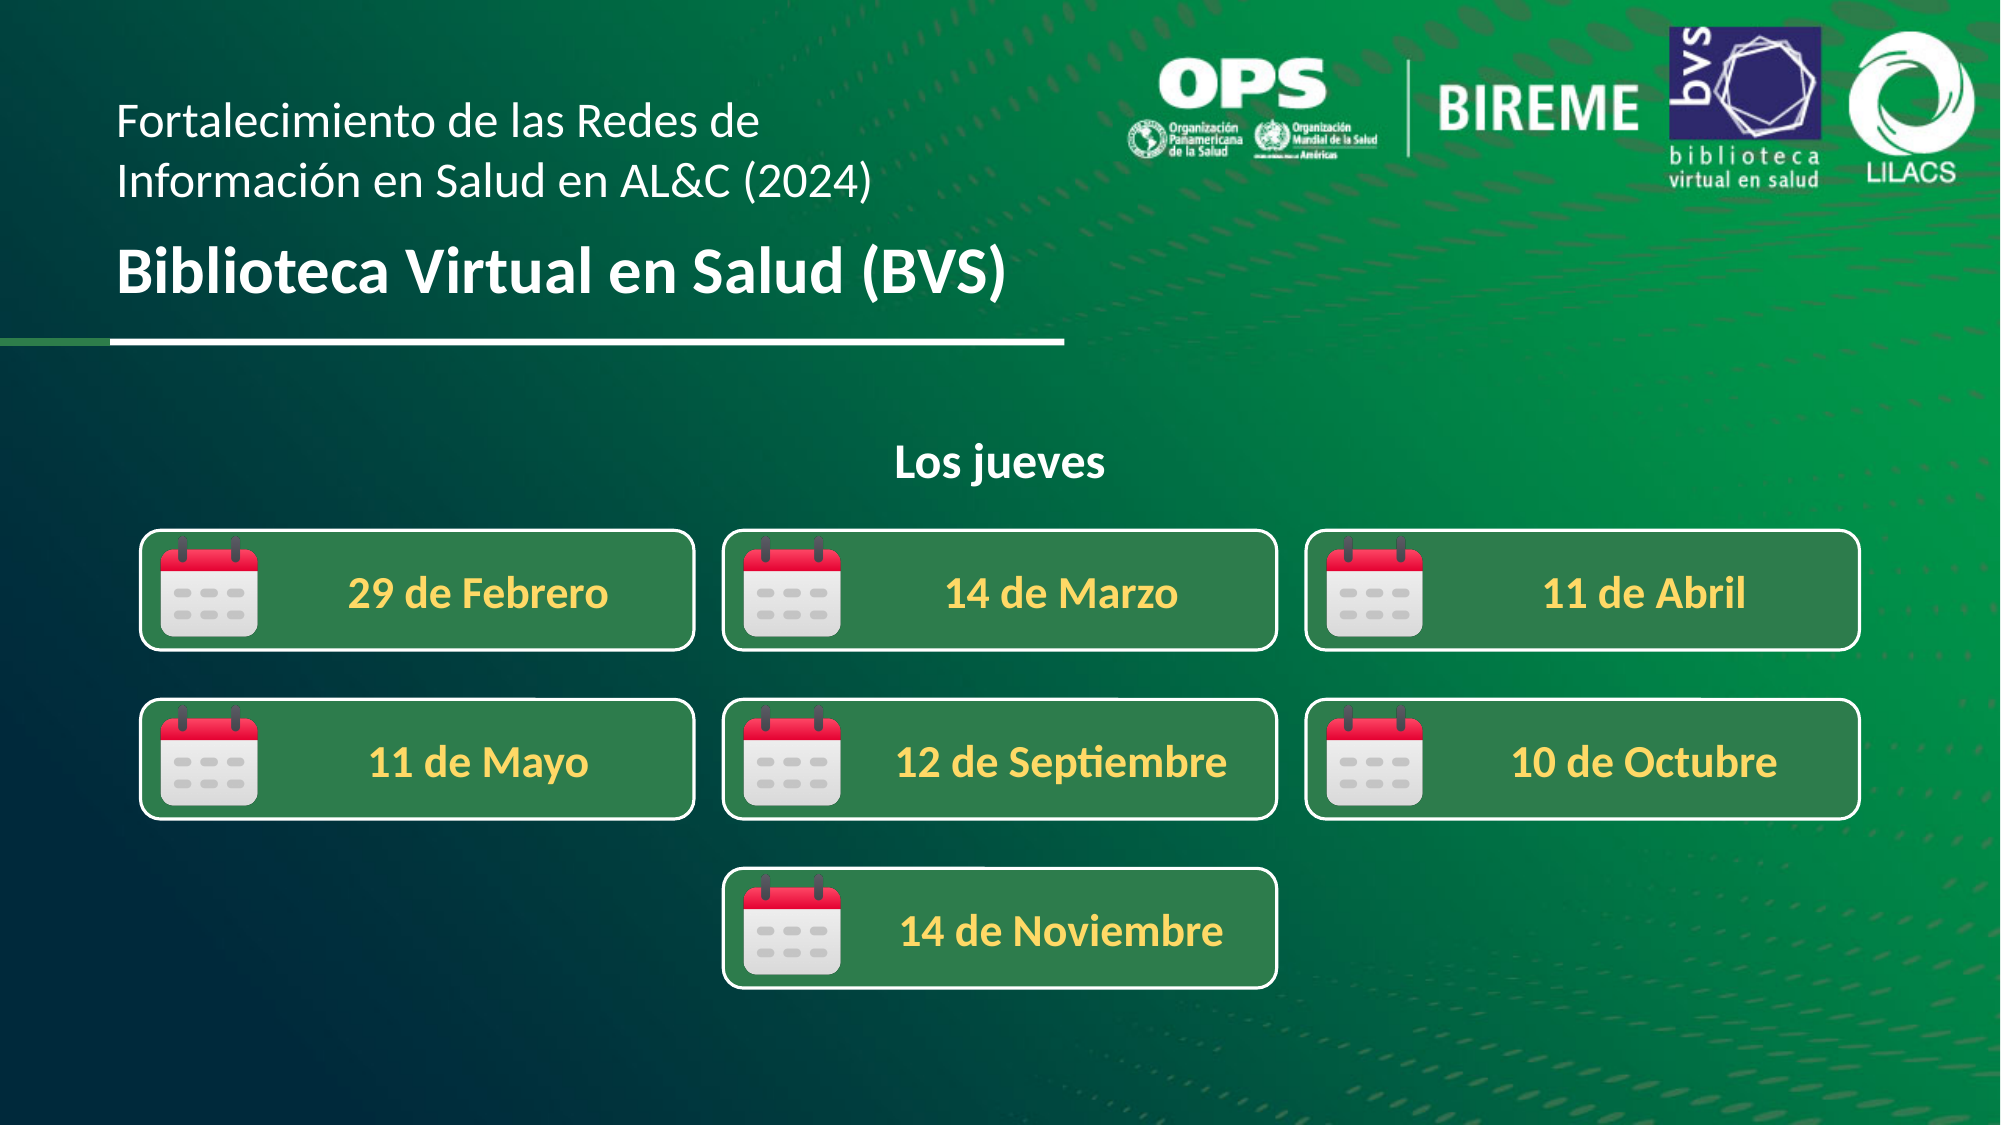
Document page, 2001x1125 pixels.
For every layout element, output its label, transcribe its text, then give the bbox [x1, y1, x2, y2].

text_box Biblioteca Virtual en Salud (BVS) [101, 219, 1149, 315]
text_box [723, 868, 1277, 989]
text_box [723, 530, 1277, 650]
picture [0, 0, 2001, 1125]
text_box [140, 699, 694, 820]
text_box Los jueves [500, 421, 1500, 497]
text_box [1306, 699, 1860, 820]
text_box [1306, 530, 1860, 650]
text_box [0, 338, 1065, 346]
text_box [140, 530, 694, 650]
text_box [723, 699, 1277, 820]
text_box Fortalecimiento de las Redes de Información en Salud en AL&C (2024) [101, 79, 931, 215]
